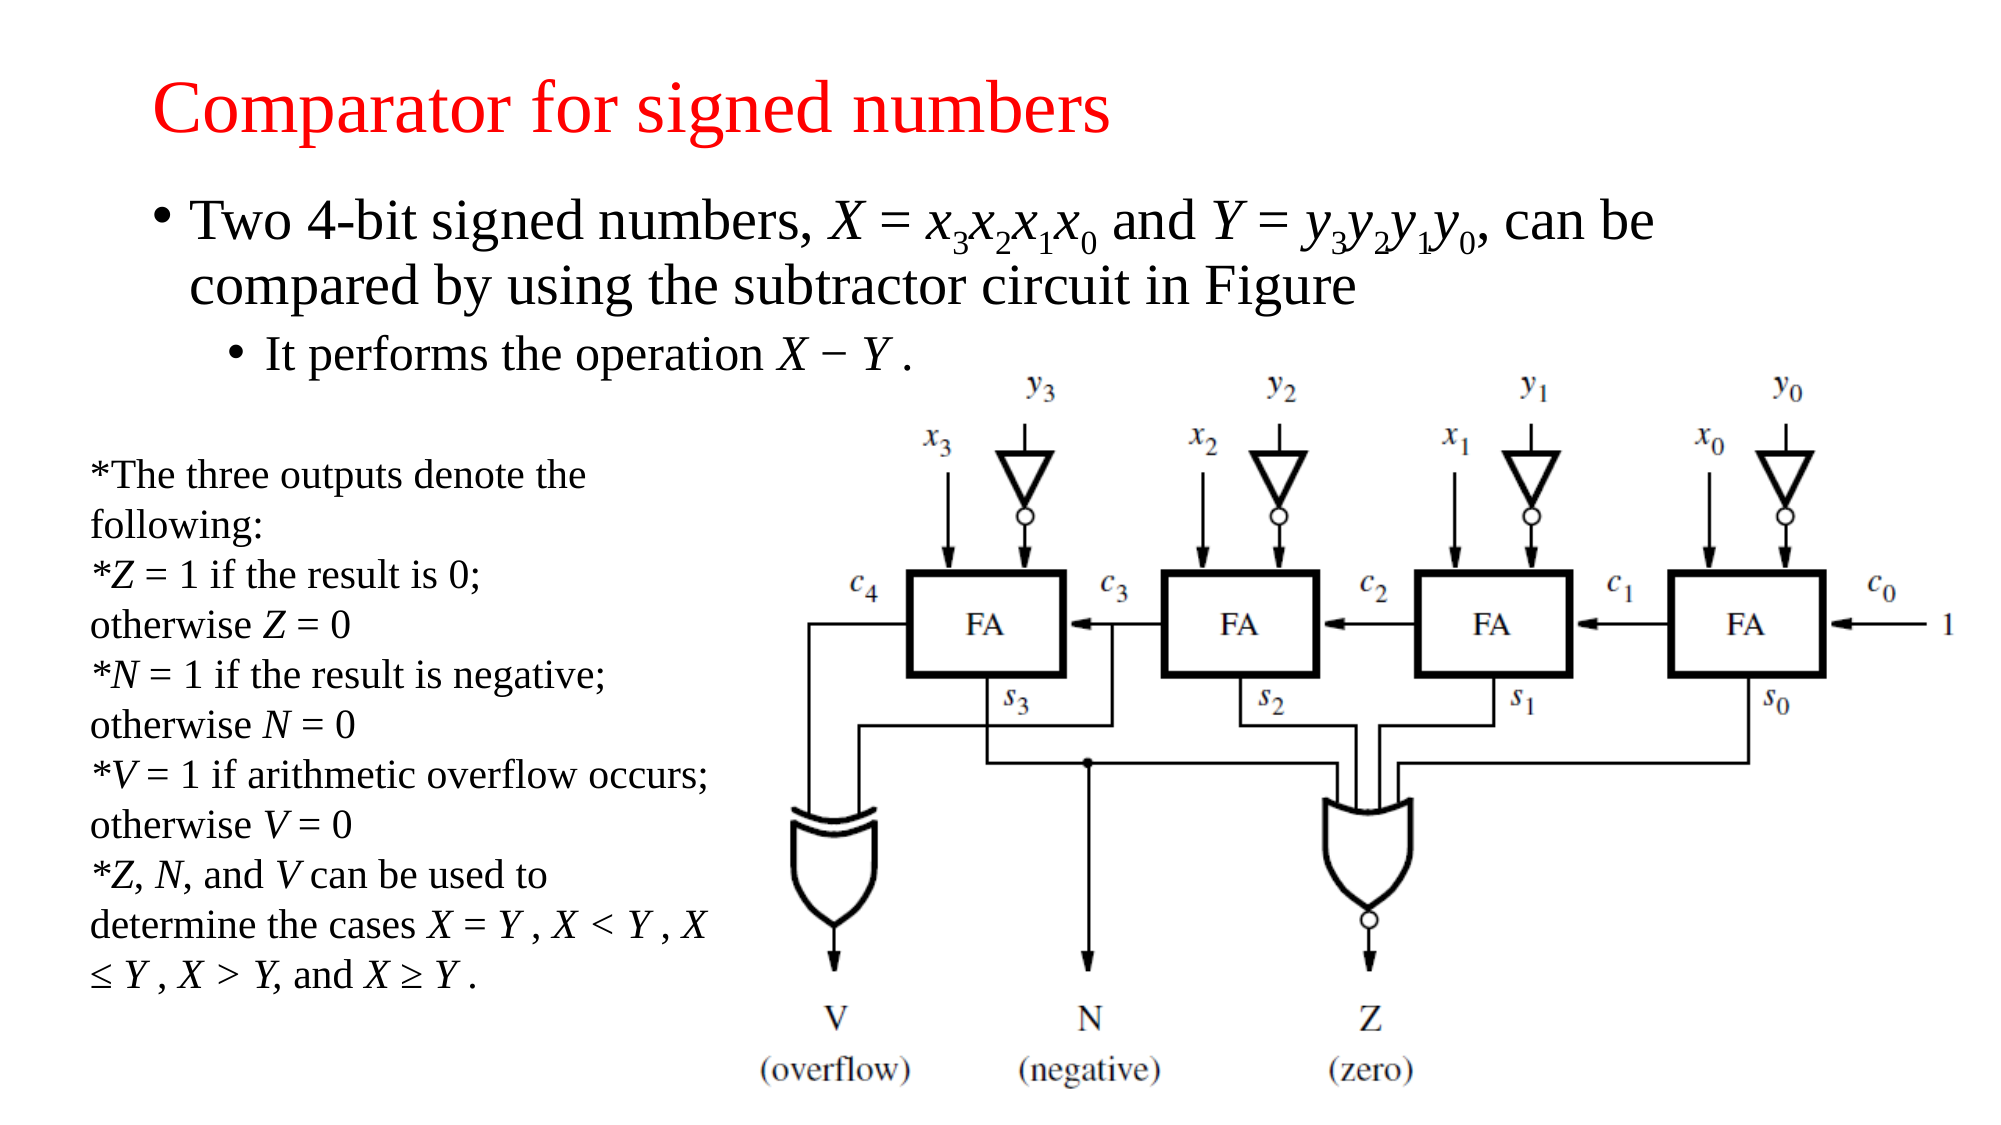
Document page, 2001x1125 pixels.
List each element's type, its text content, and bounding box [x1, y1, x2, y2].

title Comparator for signed numbers [137, 59, 1863, 157]
picture [728, 374, 1963, 1103]
list Two 4-bit signed numbers, X = x3x2x1x0 and Y = y3y2y1y0, can be compared by using the subtractor circuit in Figure It performs the operation X − Y . [137, 174, 1863, 439]
text_box *The three outputs denote the following: *Z = 1 if the result is 0; otherwise Z = 0 *N = 1 if the result is negative; otherwise N = 0 *V = 1 if arithmetic overflow occurs; otherwise V = 0 *Z, N, and V can be used to determine the cases X = Y , X < Y , X ≤ Y , X > Y, and X ≥ Y . [75, 439, 728, 1054]
